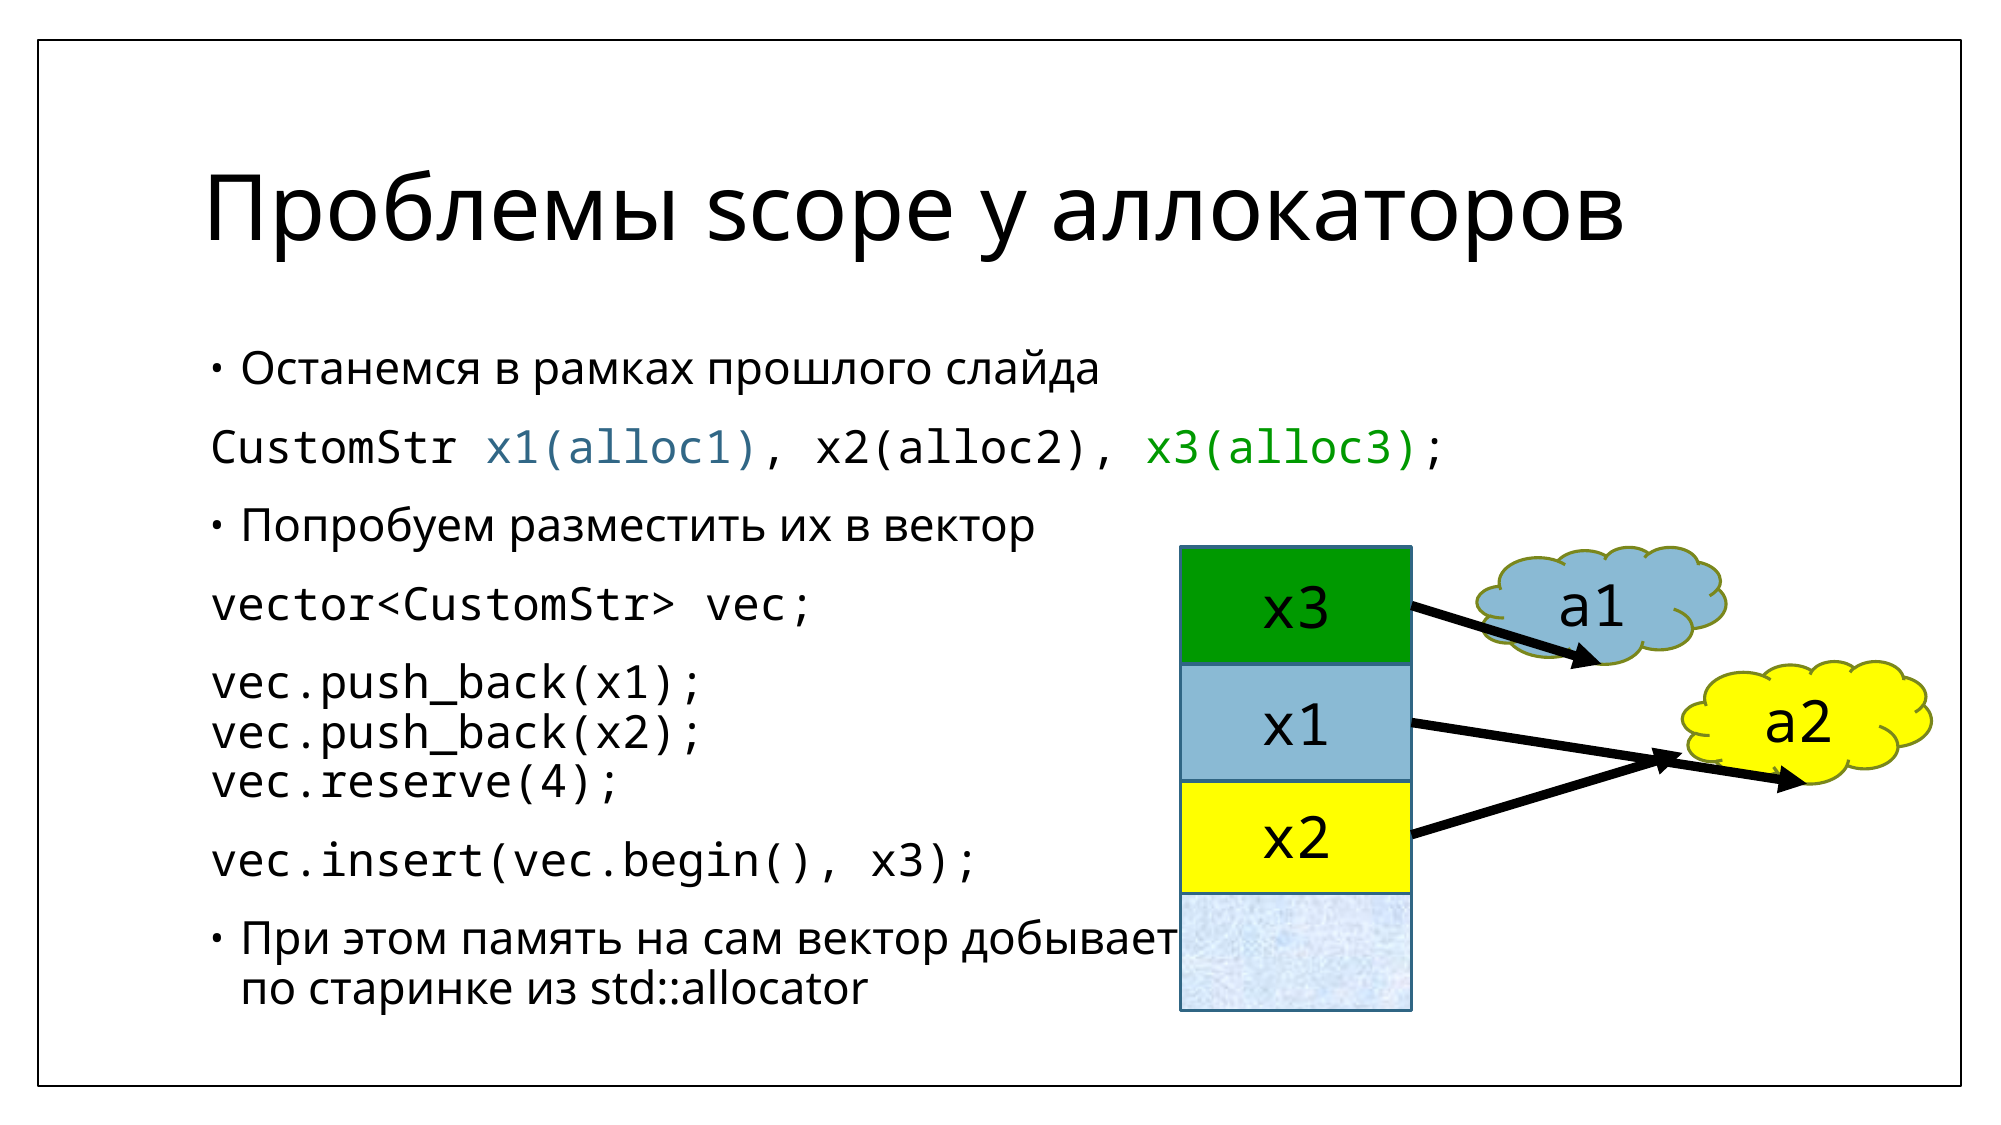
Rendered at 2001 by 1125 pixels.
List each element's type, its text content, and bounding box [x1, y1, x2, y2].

title Проблемы scope у аллокаторов [187, 99, 1808, 323]
text_box x3 [1179, 545, 1413, 662]
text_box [1411, 752, 1683, 835]
text_box x1 [1179, 662, 1413, 783]
text_box a2 [1680, 659, 1934, 786]
list Останемся в рамках прошлого слайда CustomStr x1(alloc1), x2(alloc2), x3(alloc3); Попробуем разместить их в вектор vector<CustomStr> vec; vec.push_back(x1); vec.push_back(x2); vec.reserve(4); vec.insert(vec.begin(), x3); При этом память на сам вектор добывается по старинке из std::allocator [187, 337, 1808, 1000]
text_box a1 [1475, 545, 1728, 666]
text_box [1179, 892, 1413, 1012]
text_box x2 [1179, 783, 1413, 892]
